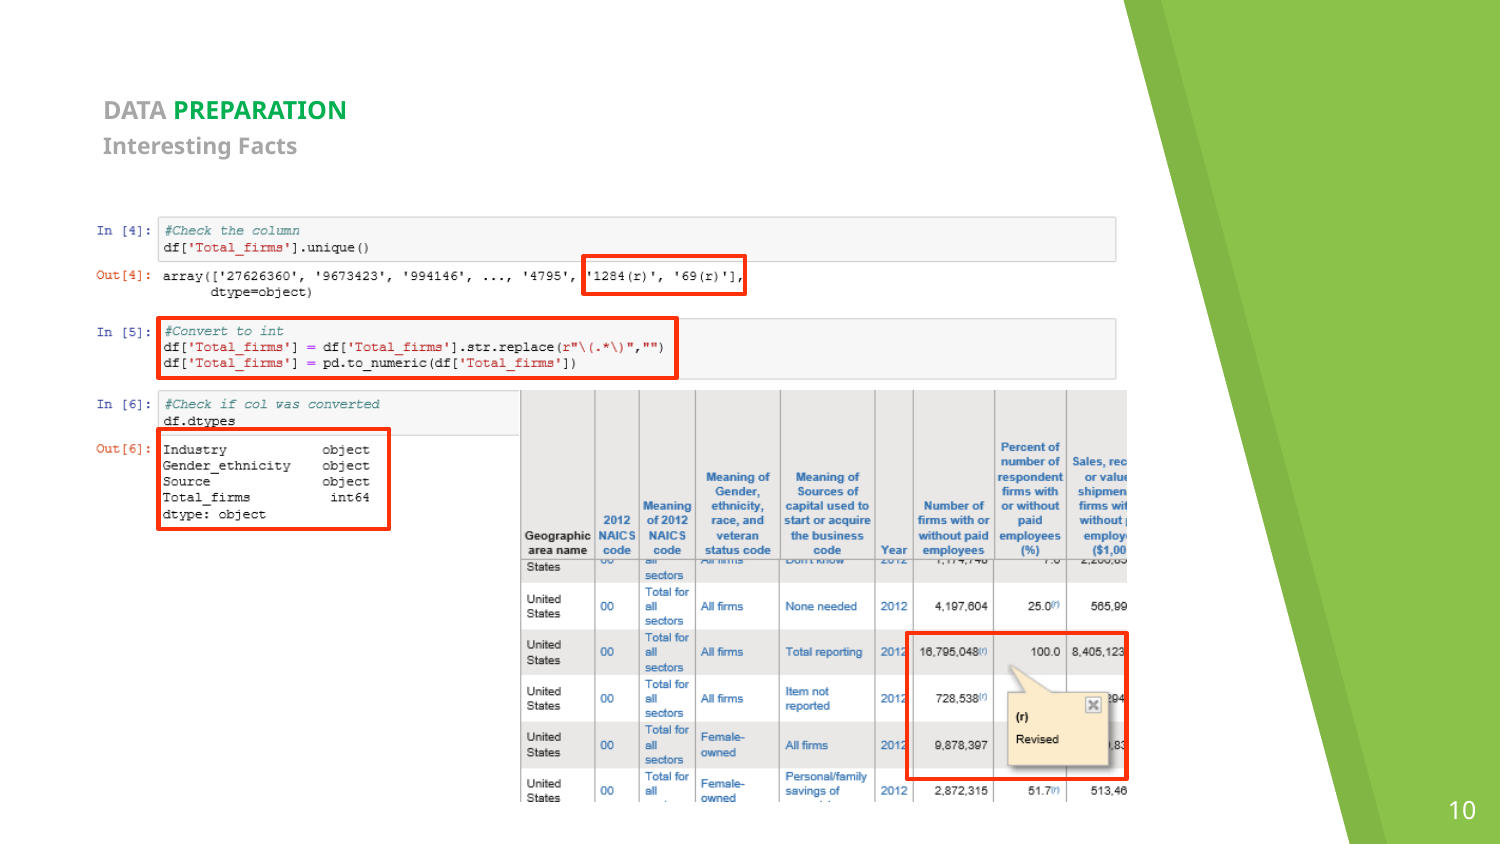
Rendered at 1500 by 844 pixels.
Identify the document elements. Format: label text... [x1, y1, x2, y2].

text_box Interesting Facts [88, 118, 867, 174]
text_box DATA PREPARATION [88, 79, 867, 118]
slide_number 10 [1431, 778, 1492, 839]
picture [83, 206, 1127, 803]
